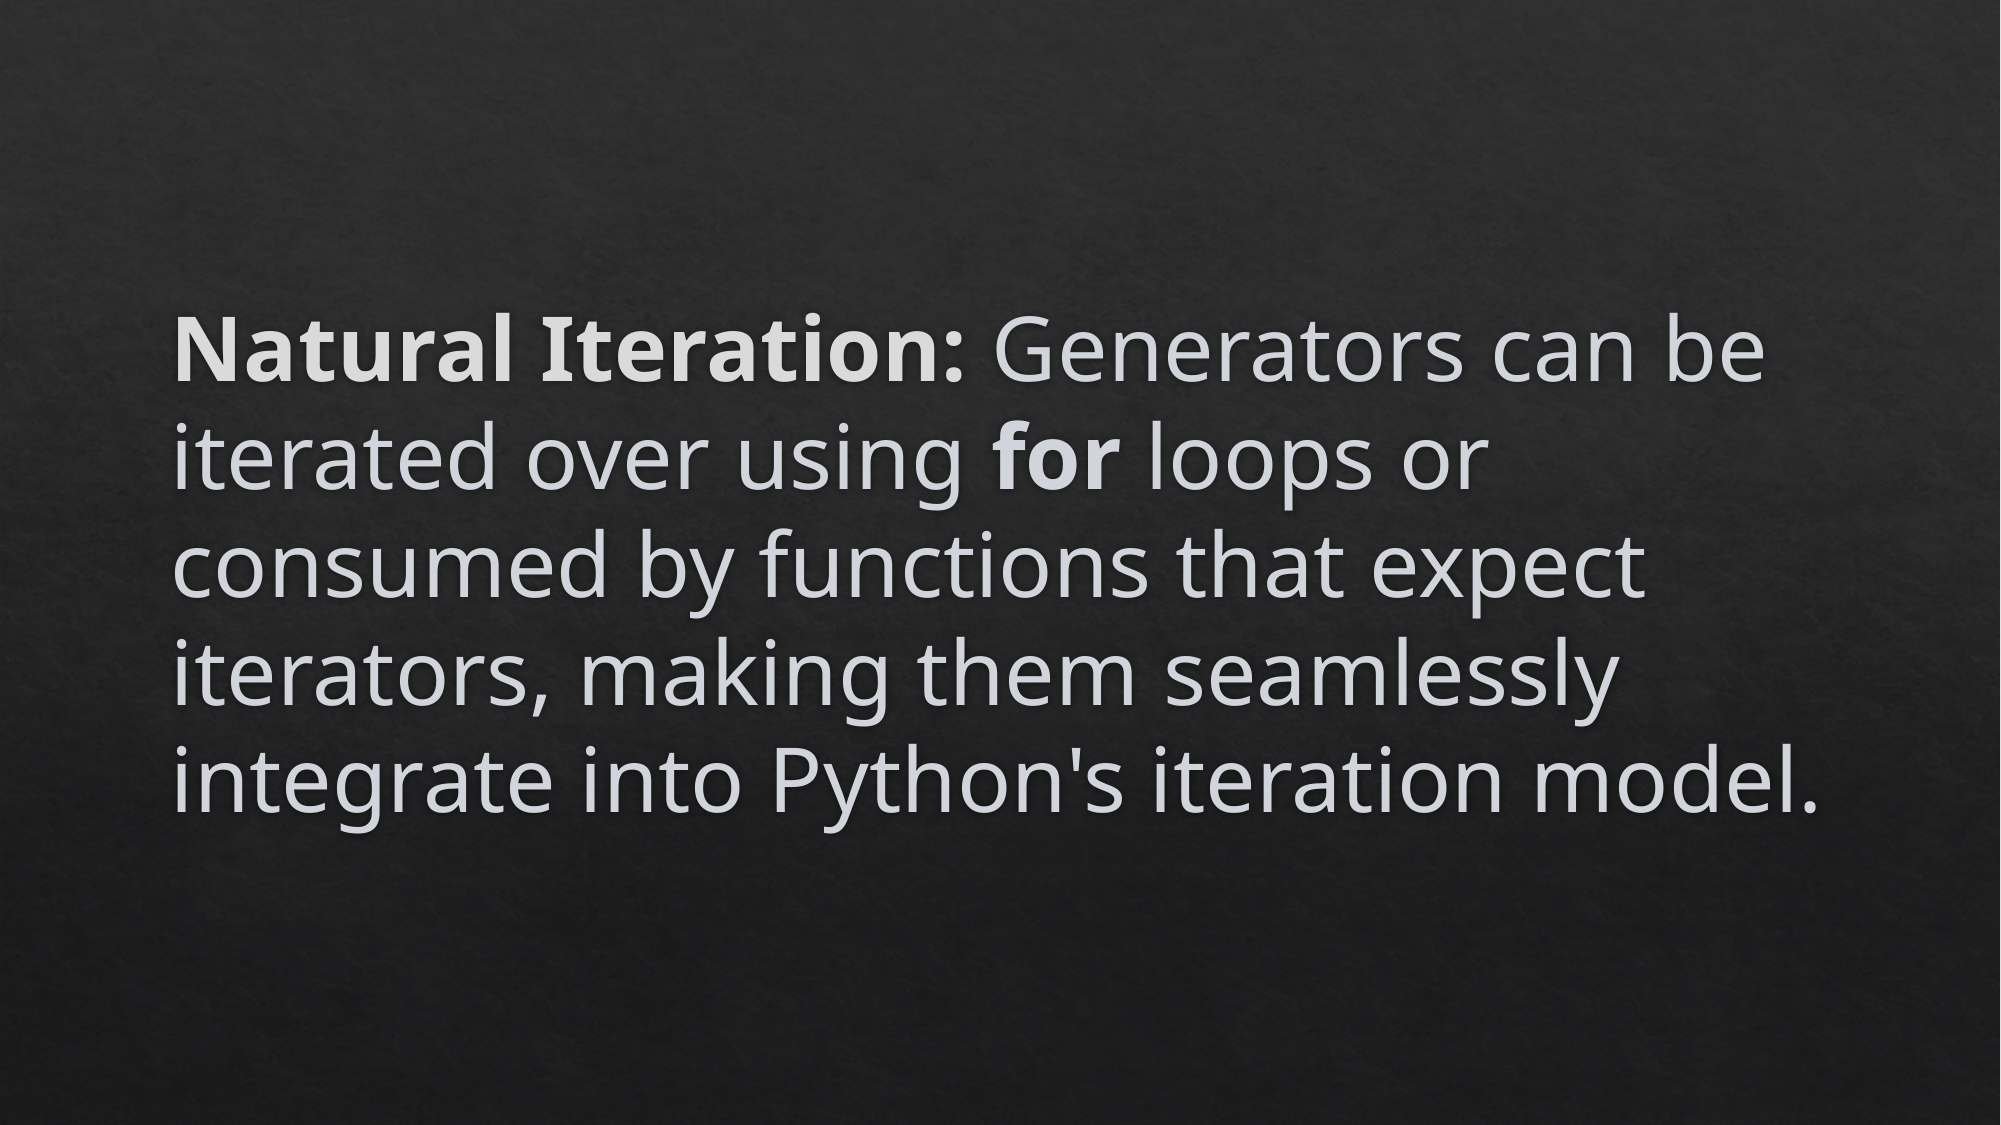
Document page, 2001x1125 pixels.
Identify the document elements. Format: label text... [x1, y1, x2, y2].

list Natural Iteration: Generators can be iterated over using for loops or consumed by functions that expect iterators, making them seamlessly integrate into Python's iteration model. [149, 284, 1849, 950]
